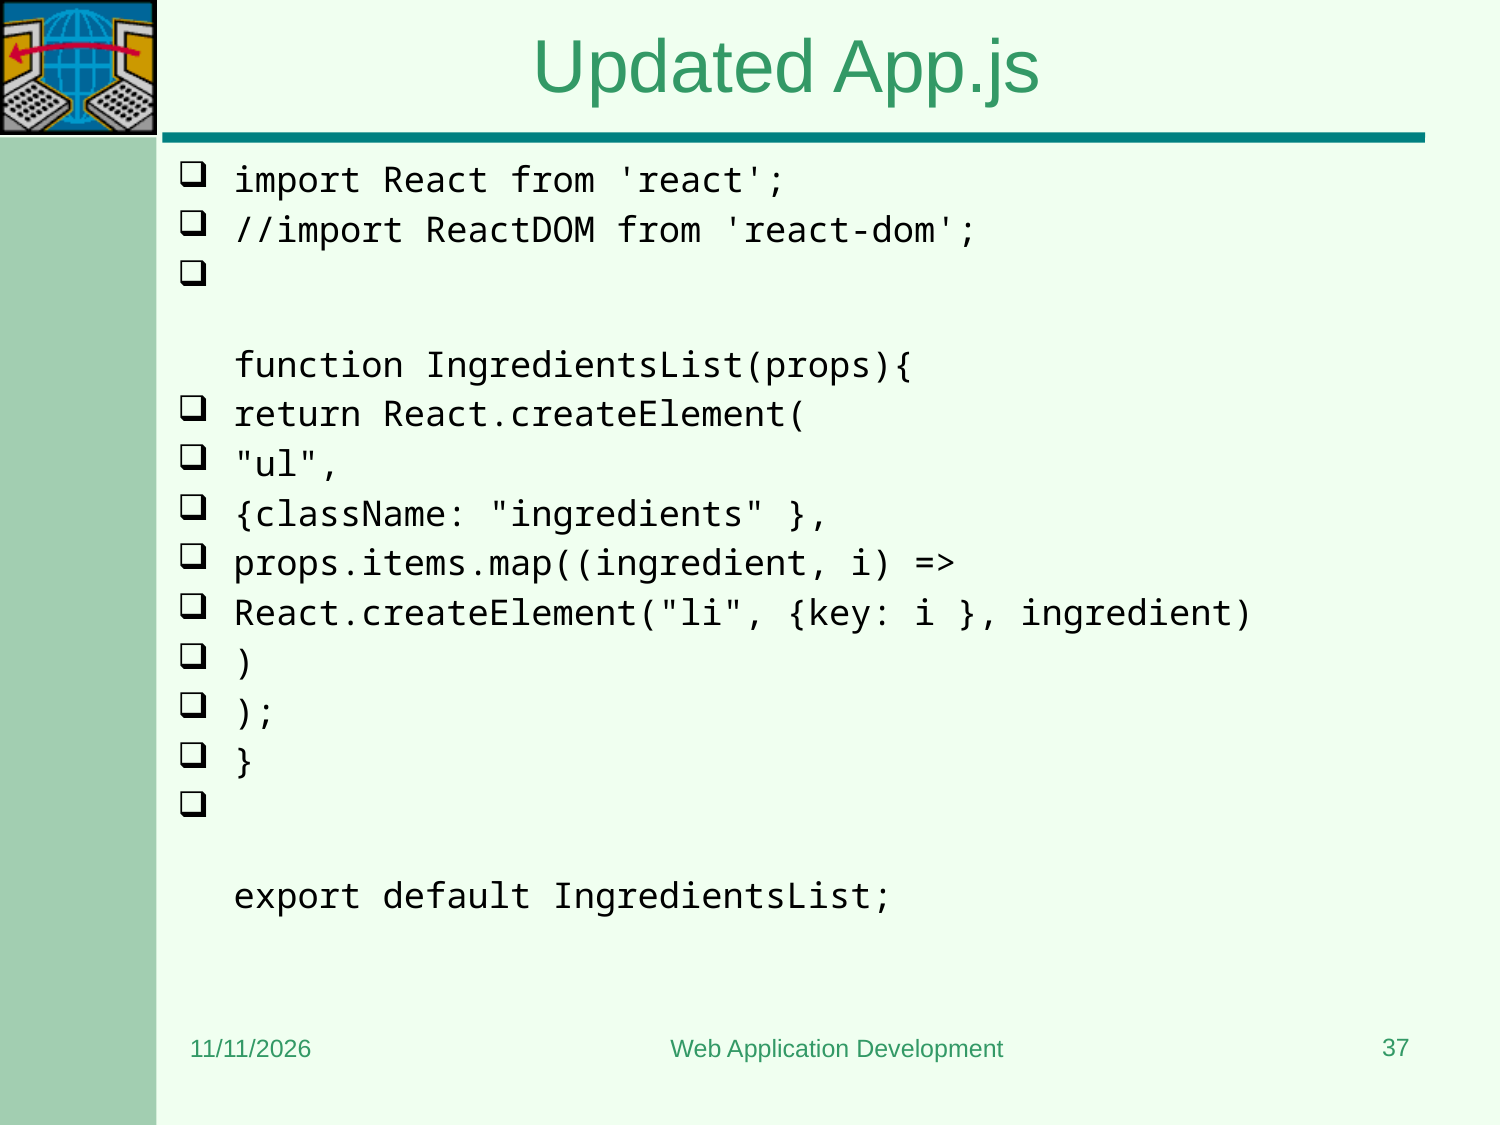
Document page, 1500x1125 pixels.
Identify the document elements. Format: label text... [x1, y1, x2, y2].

slide_number 37 [1237, 1024, 1426, 1103]
picture [0, 0, 157, 135]
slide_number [174, 1024, 438, 1104]
footer Web Application Development [462, 1024, 1213, 1104]
title Updated App.js [150, 0, 1425, 125]
list import React from 'react'; //import ReactDOM from 'react-dom'; function IngredientsList(props){ return React.createElement( "ul", {className: "ingredients" }, props.items.map((ingredient, i) => React.createElement("li", {key: i }, ingredient) ) ); } export default IngredientsList; [162, 149, 1488, 1013]
